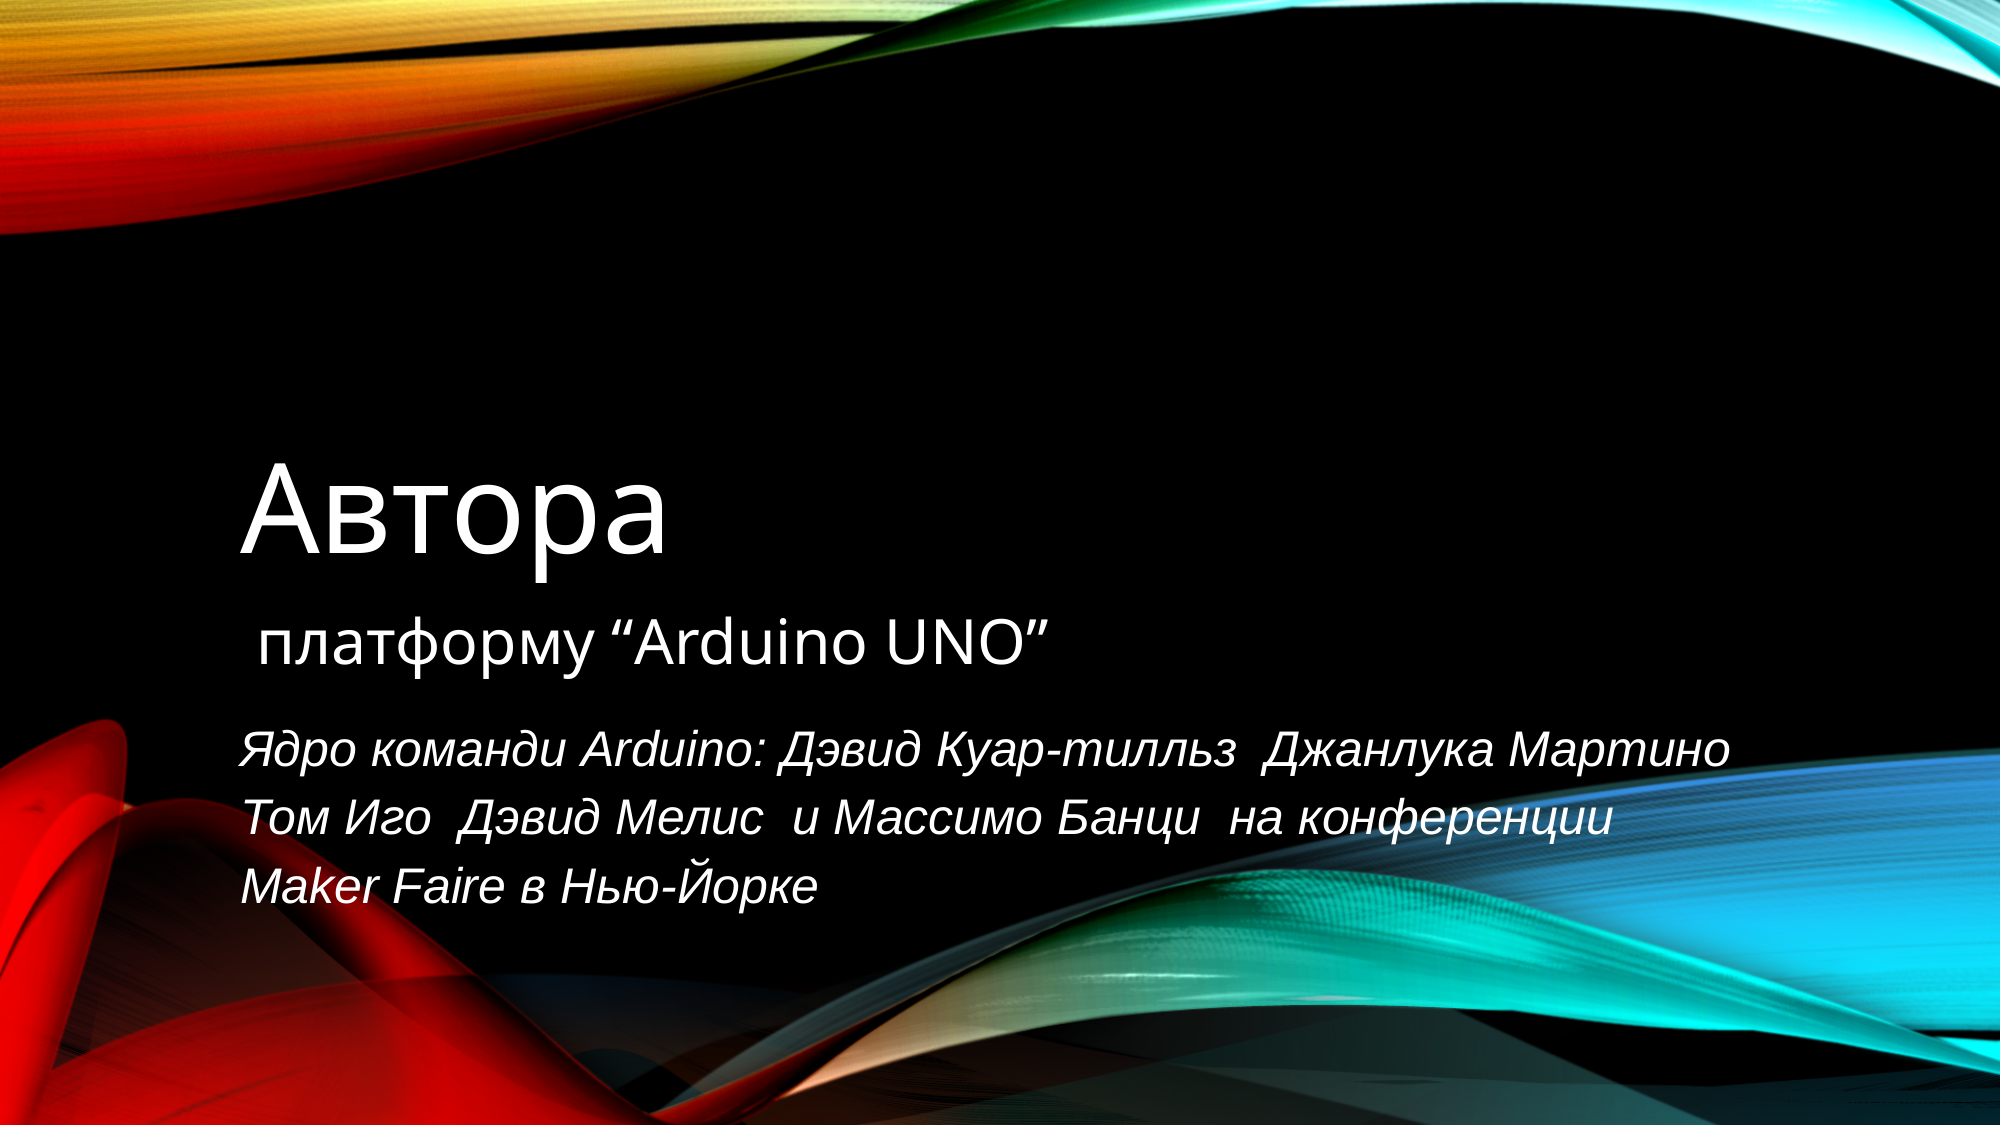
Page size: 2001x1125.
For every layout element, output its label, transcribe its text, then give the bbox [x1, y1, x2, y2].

picture [0, 717, 2000, 1125]
subtitle платформу “Arduino UNO” Ядро команди Arduino: Дэвид Куар-тилльз Джанлука Мартино Том Иго Дэвид Мелис и Массимо Банци на конференции Maker Faire в Нью-Йорке [225, 595, 1775, 709]
title Автора [225, 295, 1775, 595]
picture [0, 0, 2000, 237]
